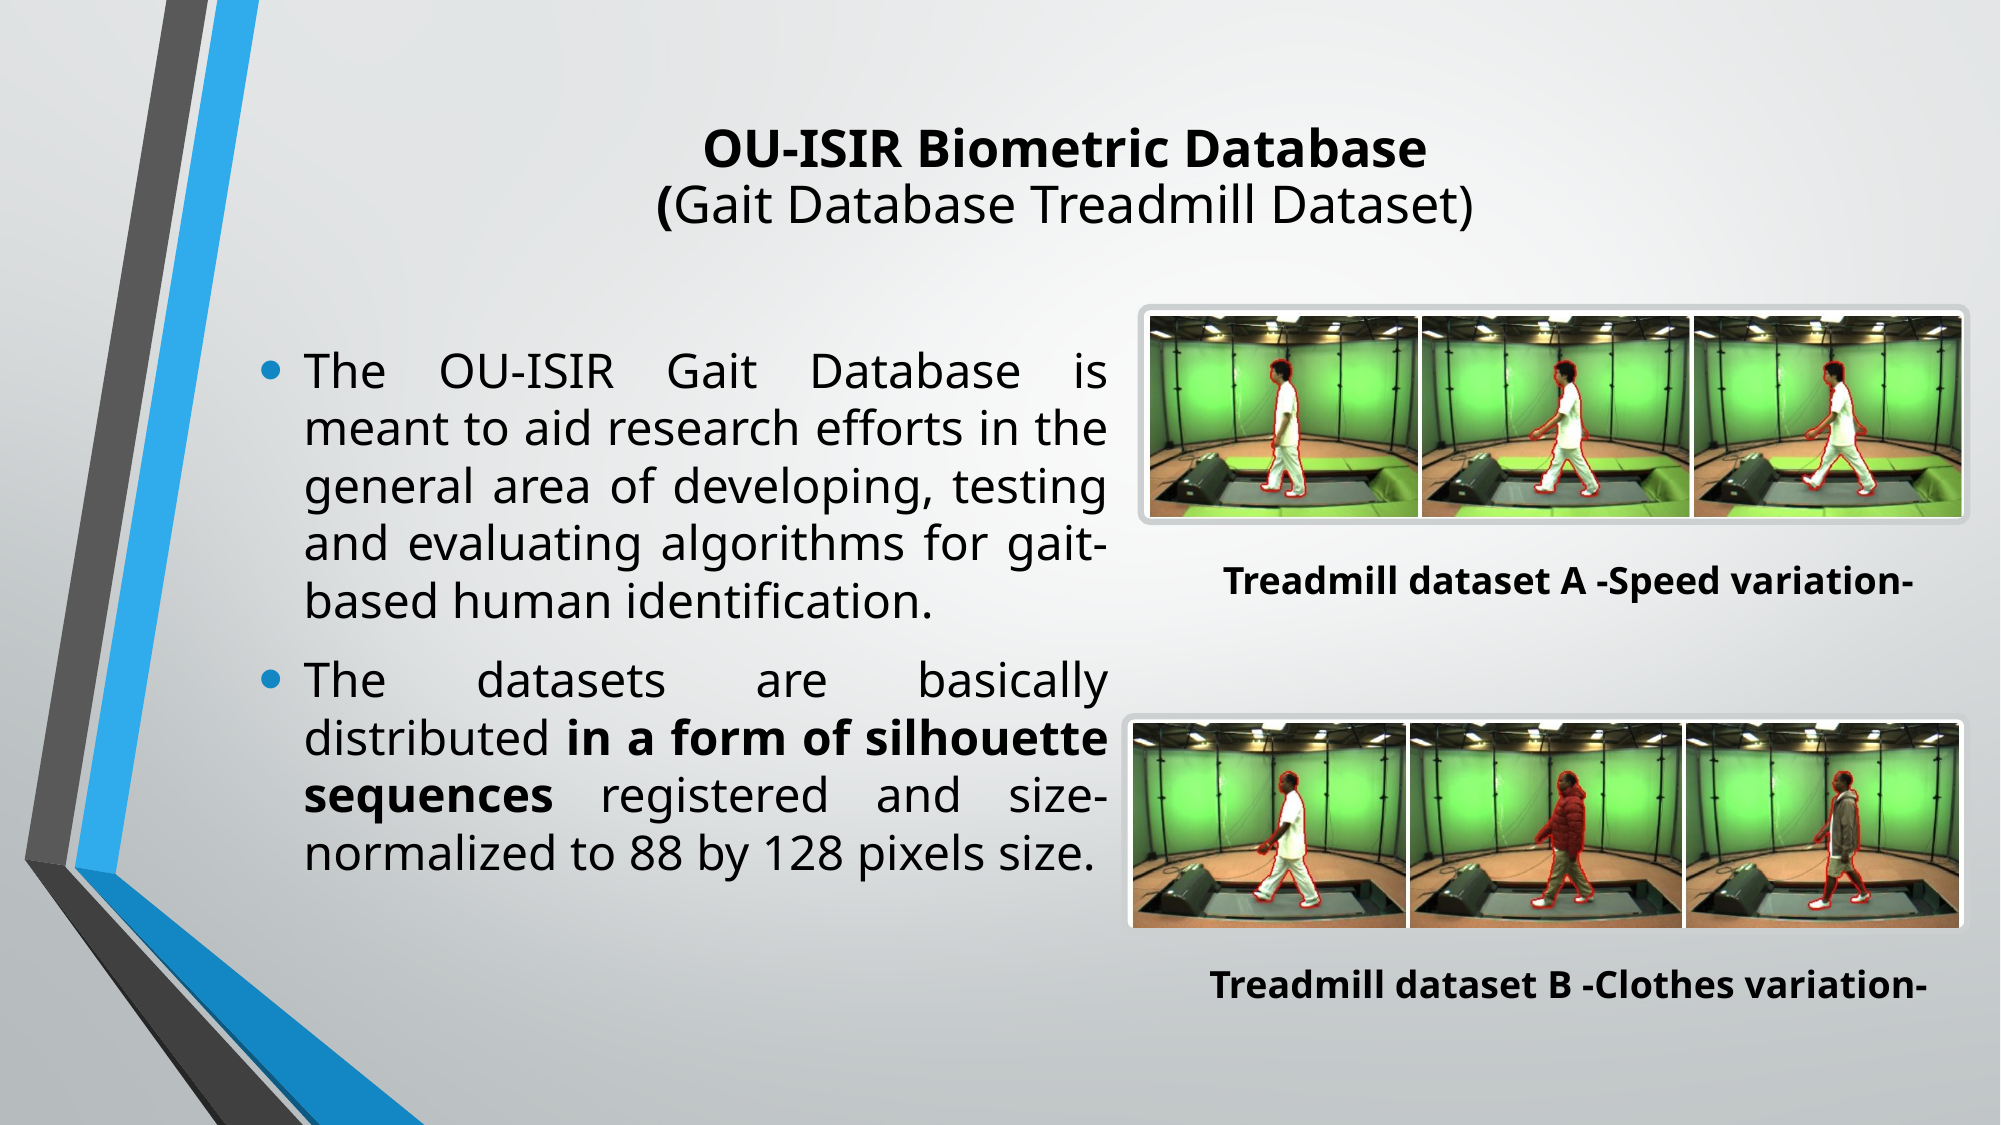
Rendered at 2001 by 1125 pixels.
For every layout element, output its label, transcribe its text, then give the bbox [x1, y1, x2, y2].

list The OU-ISIR Gait Database is meant to aid research efforts in the general area of developing, testing and evaluating algorithms for gait-based human identification. The datasets are basically distributed in a form of silhouette sequences registered and size-normalized to 88 by 128 pixels size. [243, 327, 1125, 950]
text_box Treadmill dataset B -Clothes variation- [1194, 954, 1943, 1059]
picture [1124, 716, 1968, 932]
picture [1140, 306, 1968, 523]
title OU-ISIR Biometric Database (Gait Database Treadmill Dataset) [243, 112, 1887, 307]
text_box Treadmill dataset A -Speed variation- [1208, 550, 1930, 655]
